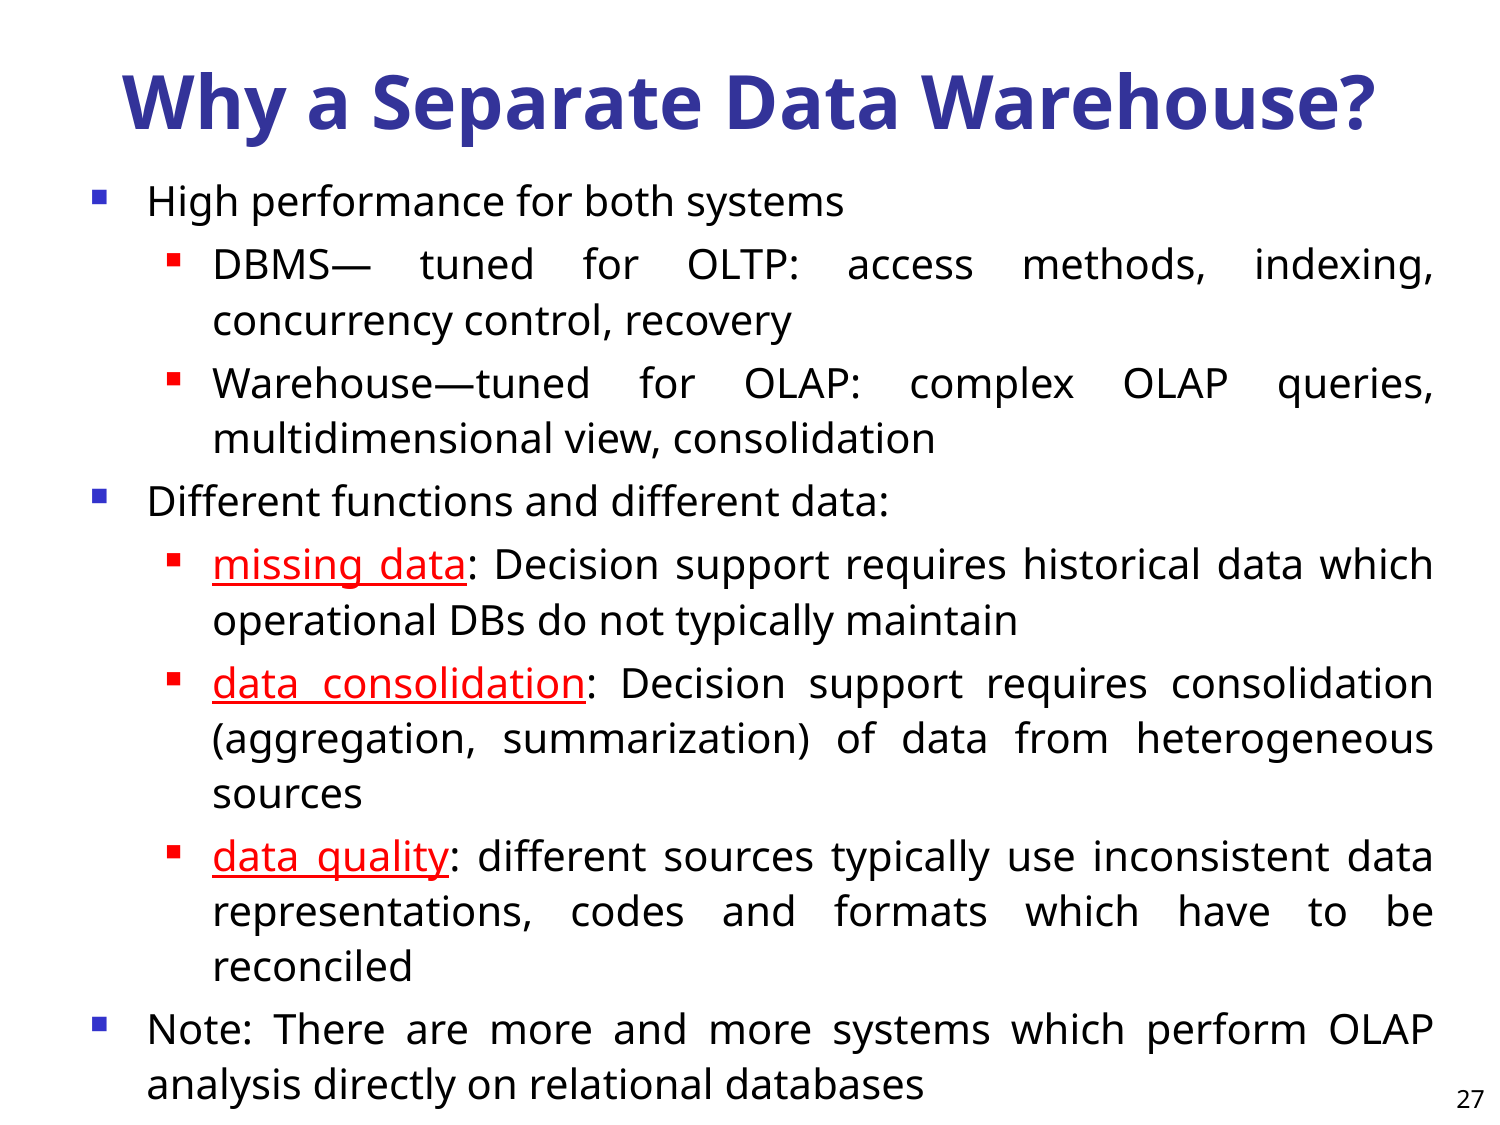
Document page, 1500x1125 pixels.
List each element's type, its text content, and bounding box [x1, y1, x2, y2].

title Why a Separate Data Warehouse? [62, 50, 1438, 153]
slide_number 27 [1187, 1049, 1500, 1125]
list High performance for both systems DBMS— tuned for OLTP: access methods, indexing, concurrency control, recovery Warehouse—tuned for OLAP: complex OLAP queries, multidimensional view, consolidation Different functions and different data: missing data: Decision support requires historical data which operational DBs do not typically maintain data consolidation: Decision support requires consolidation (aggregation, summarization) of data from heterogeneous sources data quality: different sources typically use inconsistent data representations, codes and formats which have to be reconciled Note: There are more and more systems which perform OLAP analysis directly on relational databases [75, 162, 1450, 1000]
